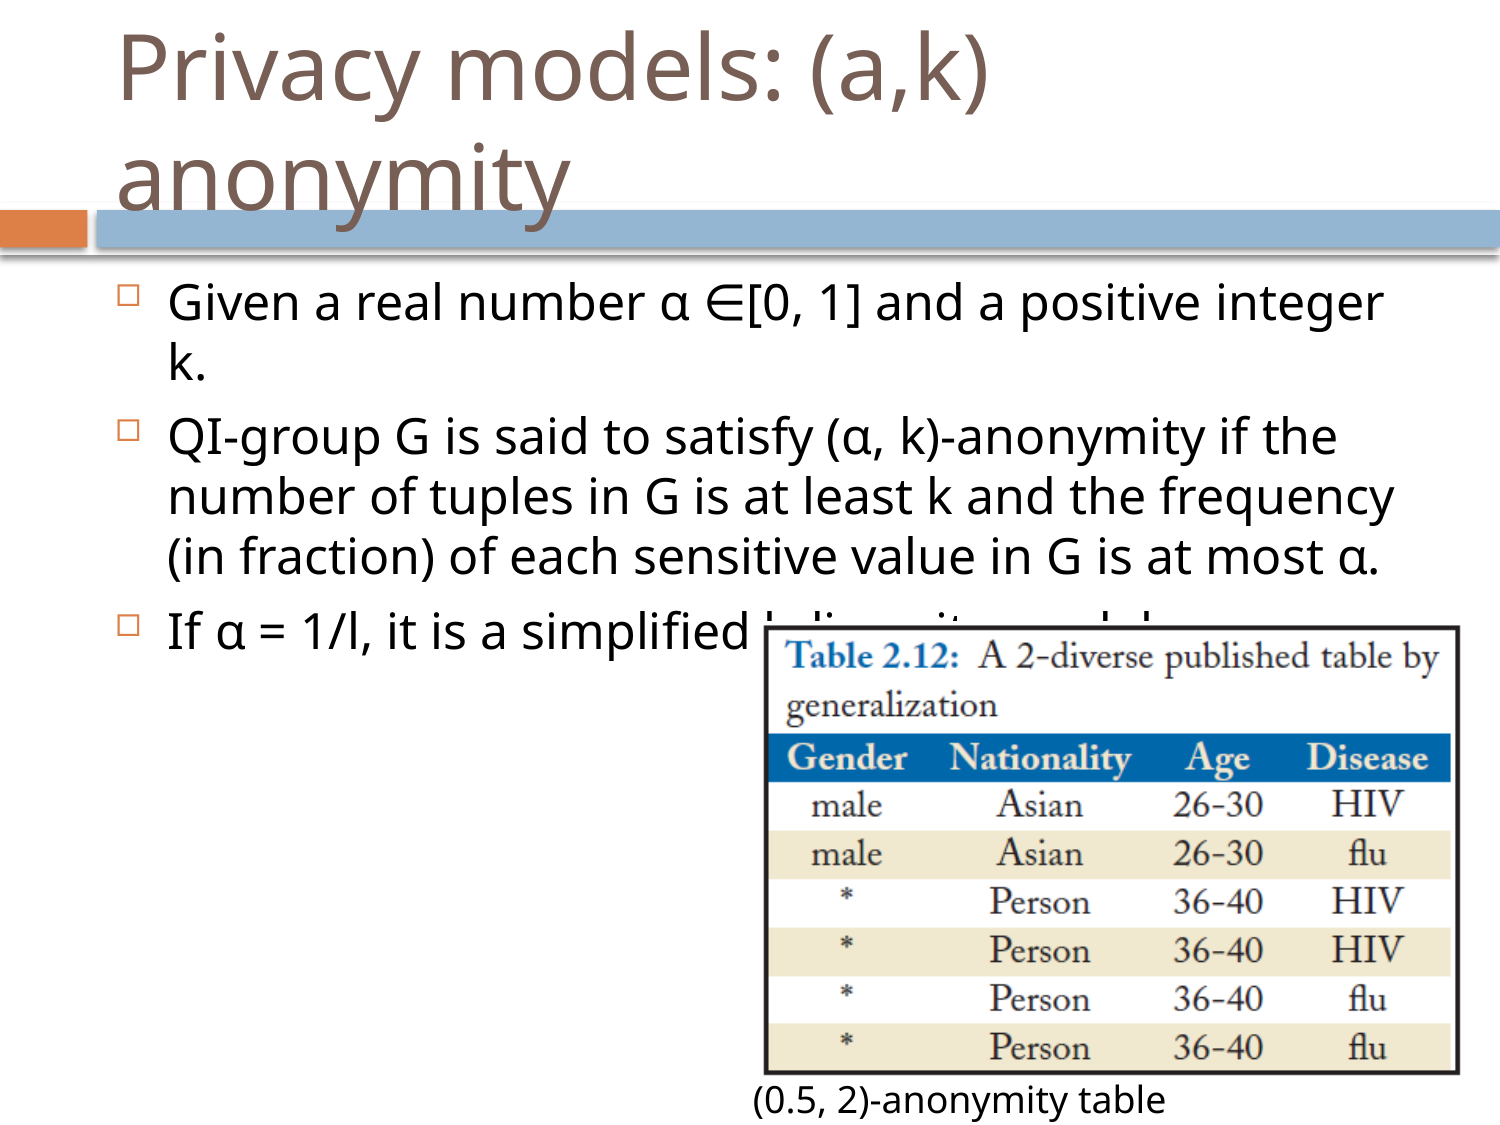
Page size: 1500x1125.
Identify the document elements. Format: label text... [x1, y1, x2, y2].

picture [761, 621, 1466, 1080]
text_box (0.5, 2)-anonymity table [738, 1068, 1182, 1125]
title Privacy models: (a,k) anonymity [100, 37, 1438, 200]
list Given a real number α ∈[0, 1] and a positive integer k. QI-group G is said to satisfy (α, k)-anonymity if the number of tuples in G is at least k and the frequency (in fraction) of each sensitive value in G is at most α. If α = 1/l, it is a simplified l-diversity model [100, 262, 1438, 1000]
